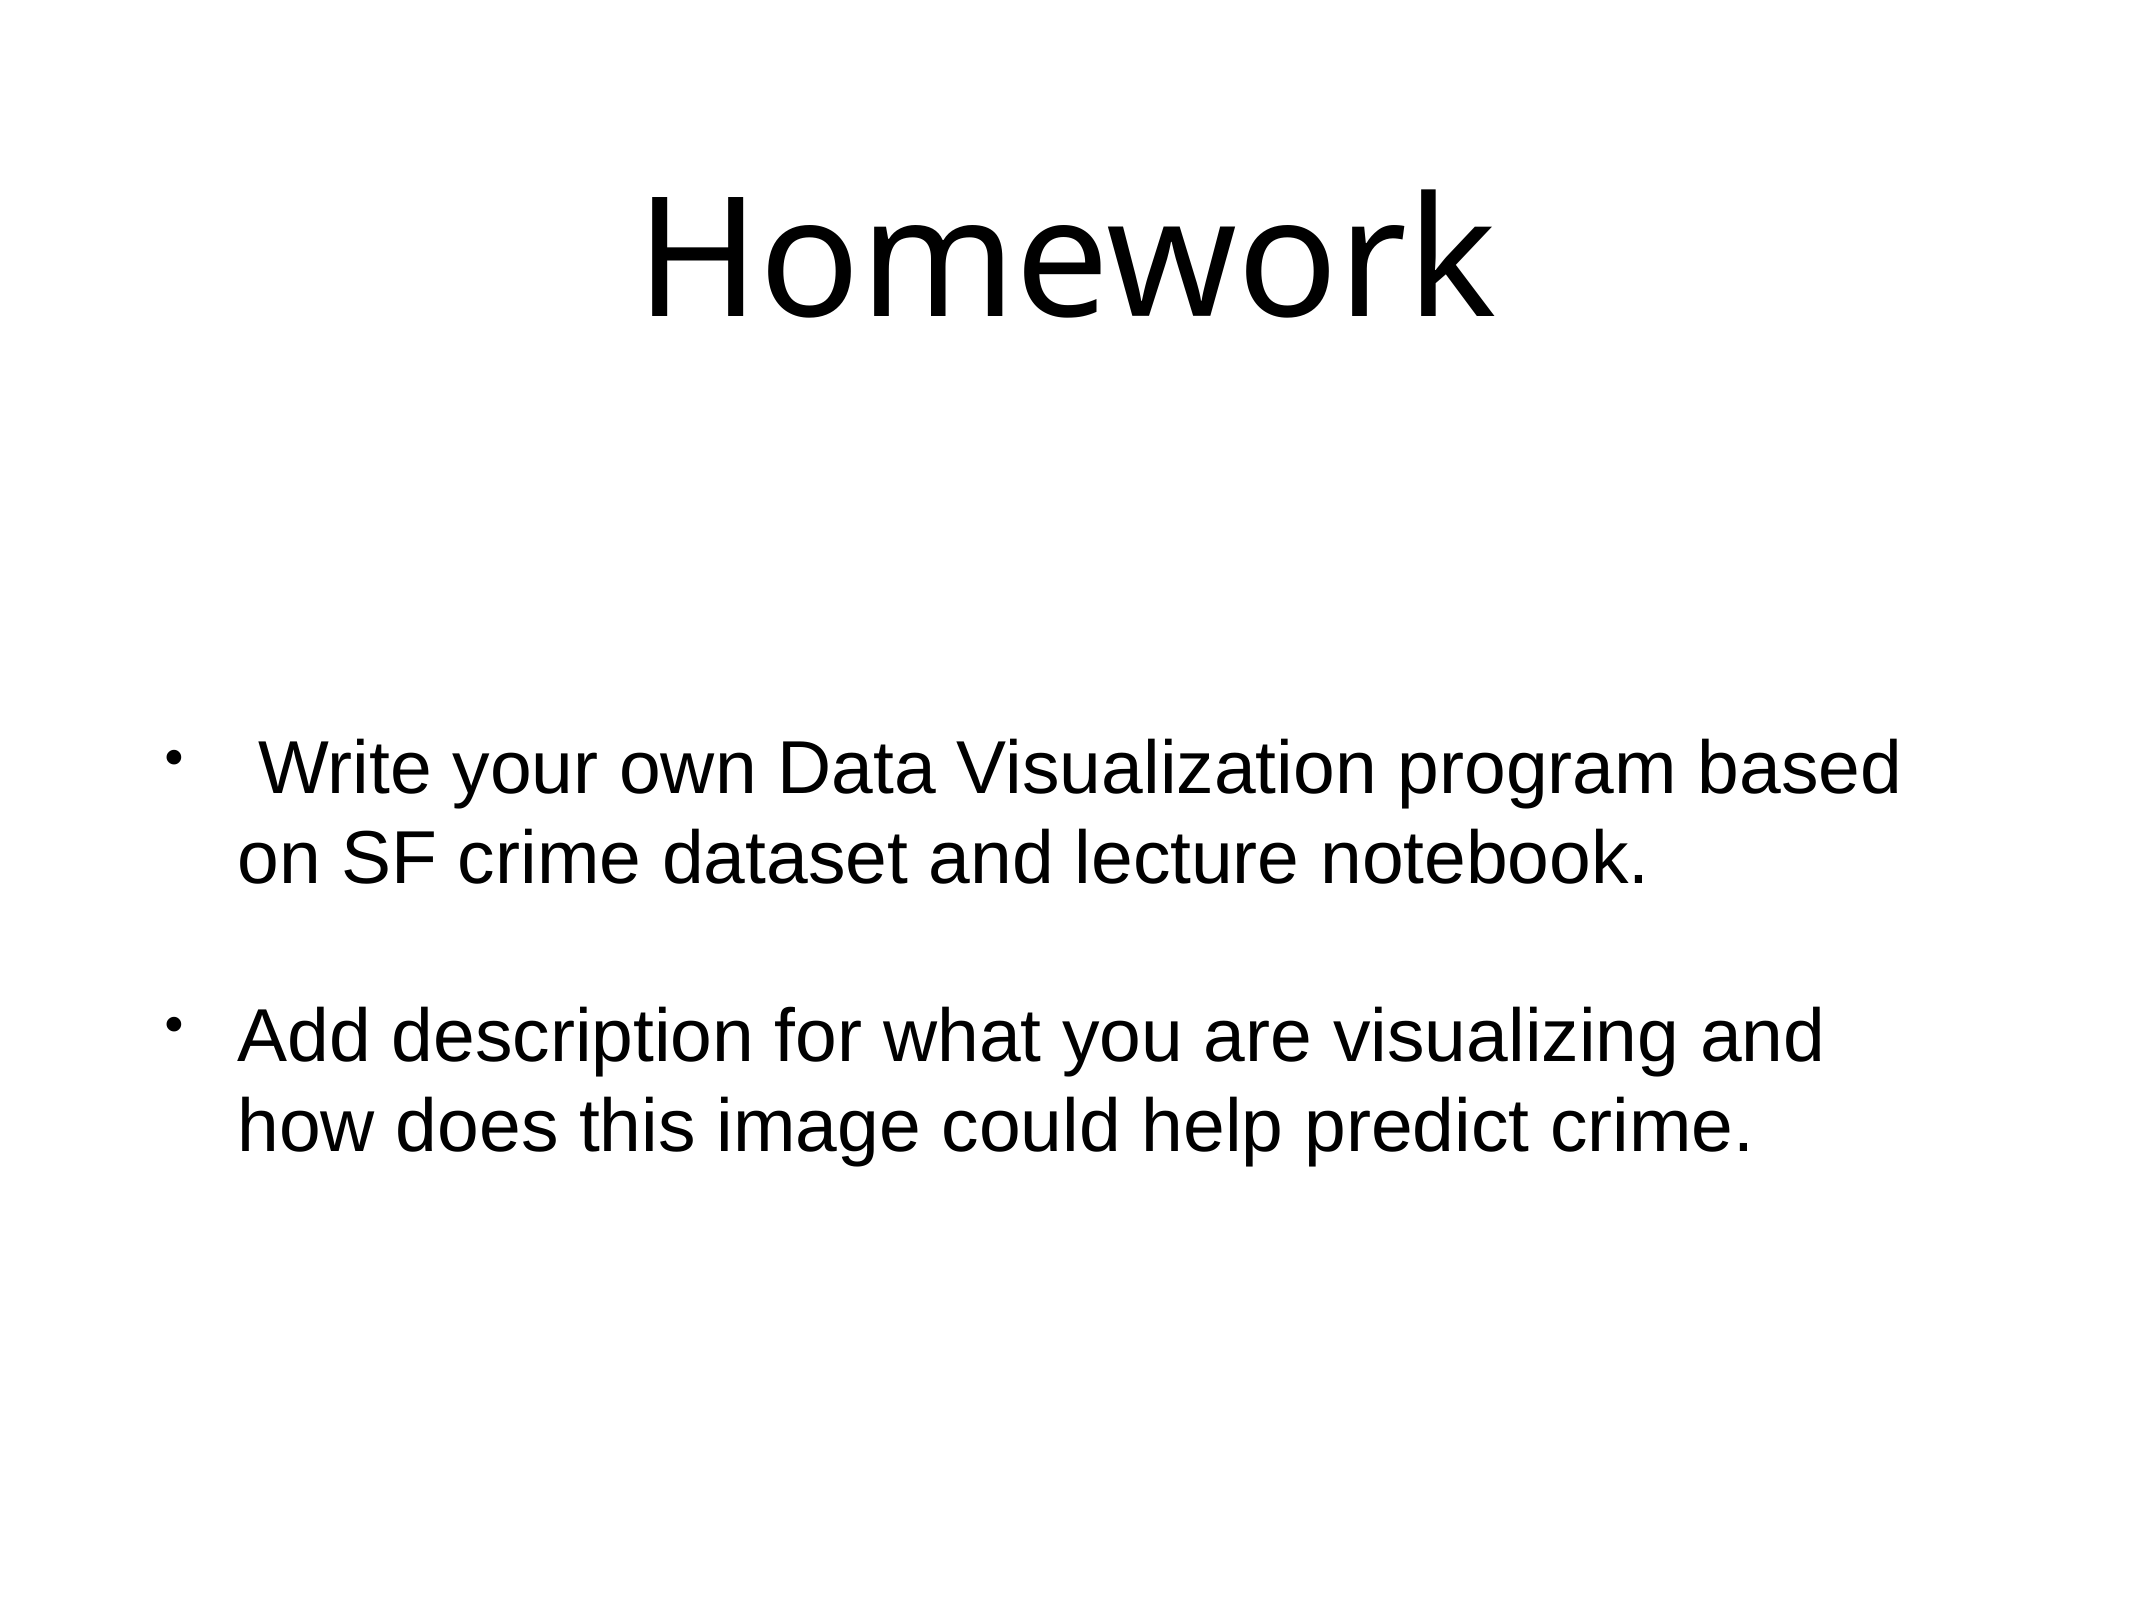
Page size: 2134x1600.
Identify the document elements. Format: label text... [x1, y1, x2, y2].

title Homework [155, 72, 1978, 426]
list Write your own Data Visualization program based on SF crime dataset and lecture notebook. Add description for what you are visualizing and how does this image could help predict crime. [155, 426, 1978, 1459]
